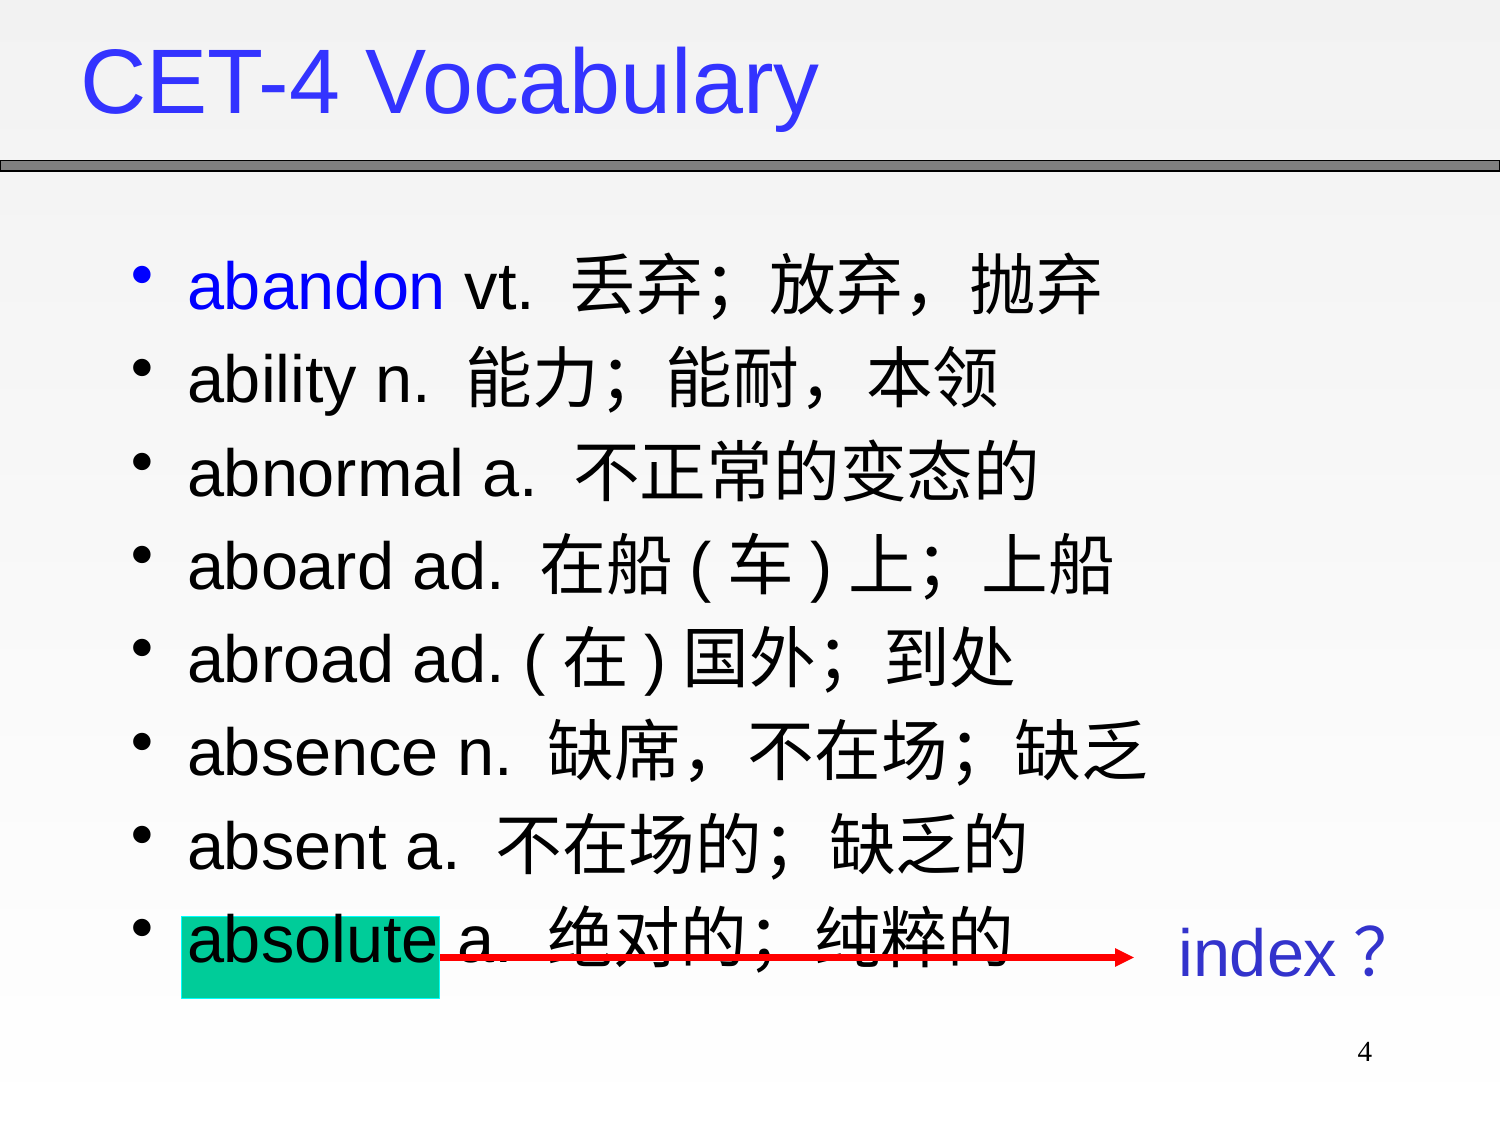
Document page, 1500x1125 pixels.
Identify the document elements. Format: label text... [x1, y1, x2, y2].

title CET-4 Vocabulary [65, 14, 1341, 148]
list abandon vt. 丢弃；放弃，抛弃 ability n. 能力；能耐，本领 abnormal a. 不正常的变态的 aboard ad. 在船(车)上；上船 abroad ad. (在)国外；到处 absence n. 缺席，不在场；缺乏 absent a. 不在场的；缺乏的 absolute a. 绝对的；纯粹的 [115, 235, 1391, 1025]
slide_number 4 [1074, 1024, 1388, 1101]
text_box index？ [1163, 902, 1437, 997]
